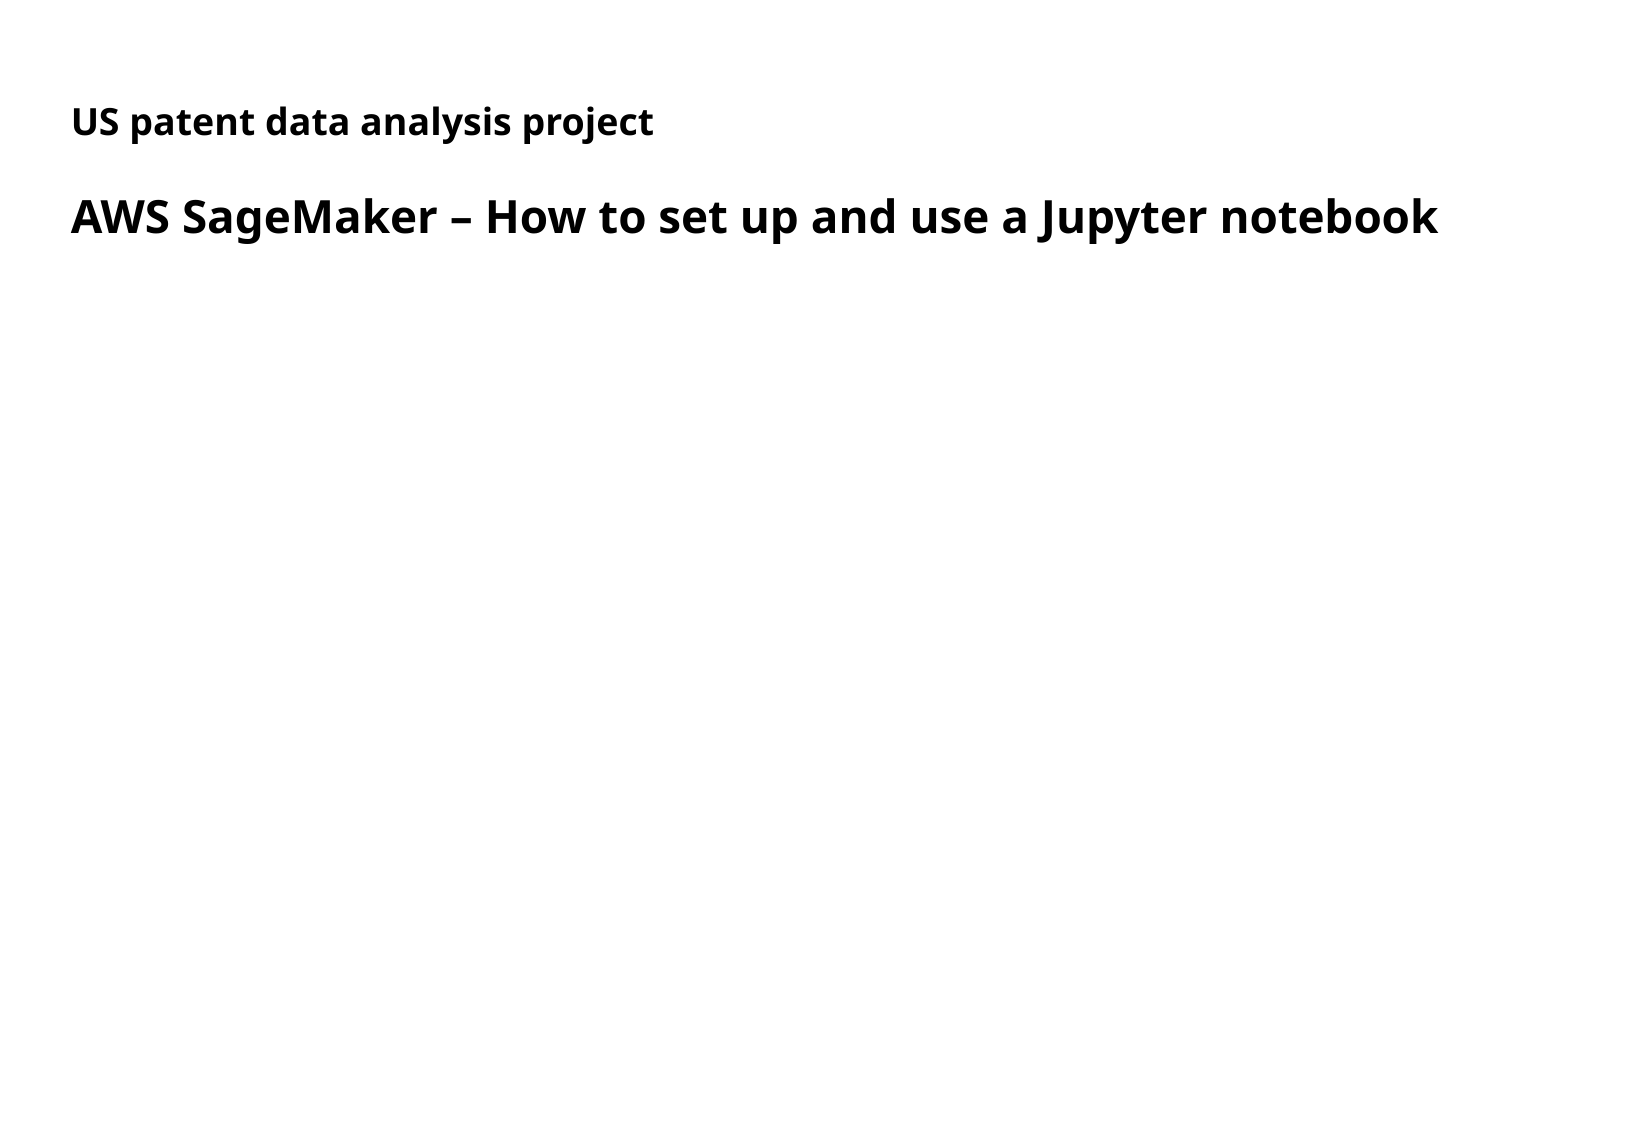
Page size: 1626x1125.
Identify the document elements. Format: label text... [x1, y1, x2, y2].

text_box US patent data analysis project AWS SageMaker – How to set up and use a Jupyter notebook [55, 90, 1466, 251]
